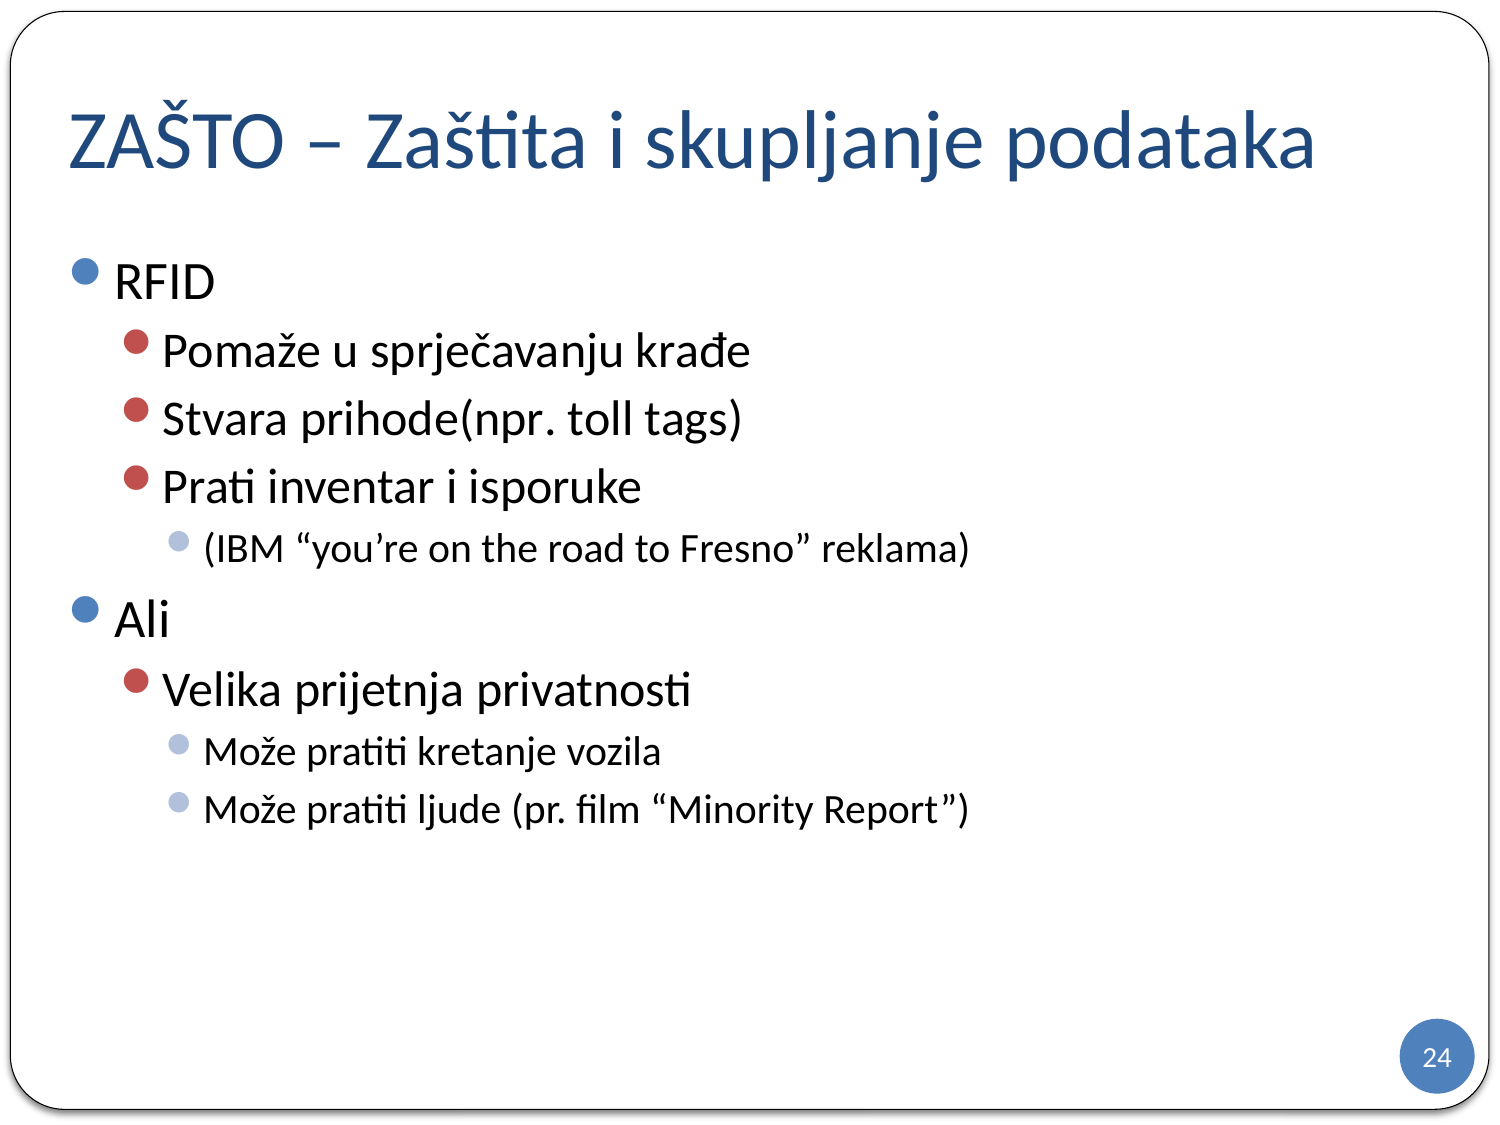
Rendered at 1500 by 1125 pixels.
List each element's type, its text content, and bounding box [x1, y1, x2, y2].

title ZAŠTO – Zaštita i skupljanje podataka [52, 44, 1460, 233]
slide_number 24 [1399, 1018, 1475, 1094]
list RFID Pomaže u sprječavanju krađe Stvara prihode(npr. toll tags) Prati inventar i isporuke (IBM “you’re on the road to Fresno” reklama) Ali Velika prijetnja privatnosti Može pratiti kretanje vozila Može pratiti ljude (pr. film “Minority Report”) [52, 237, 1460, 1083]
